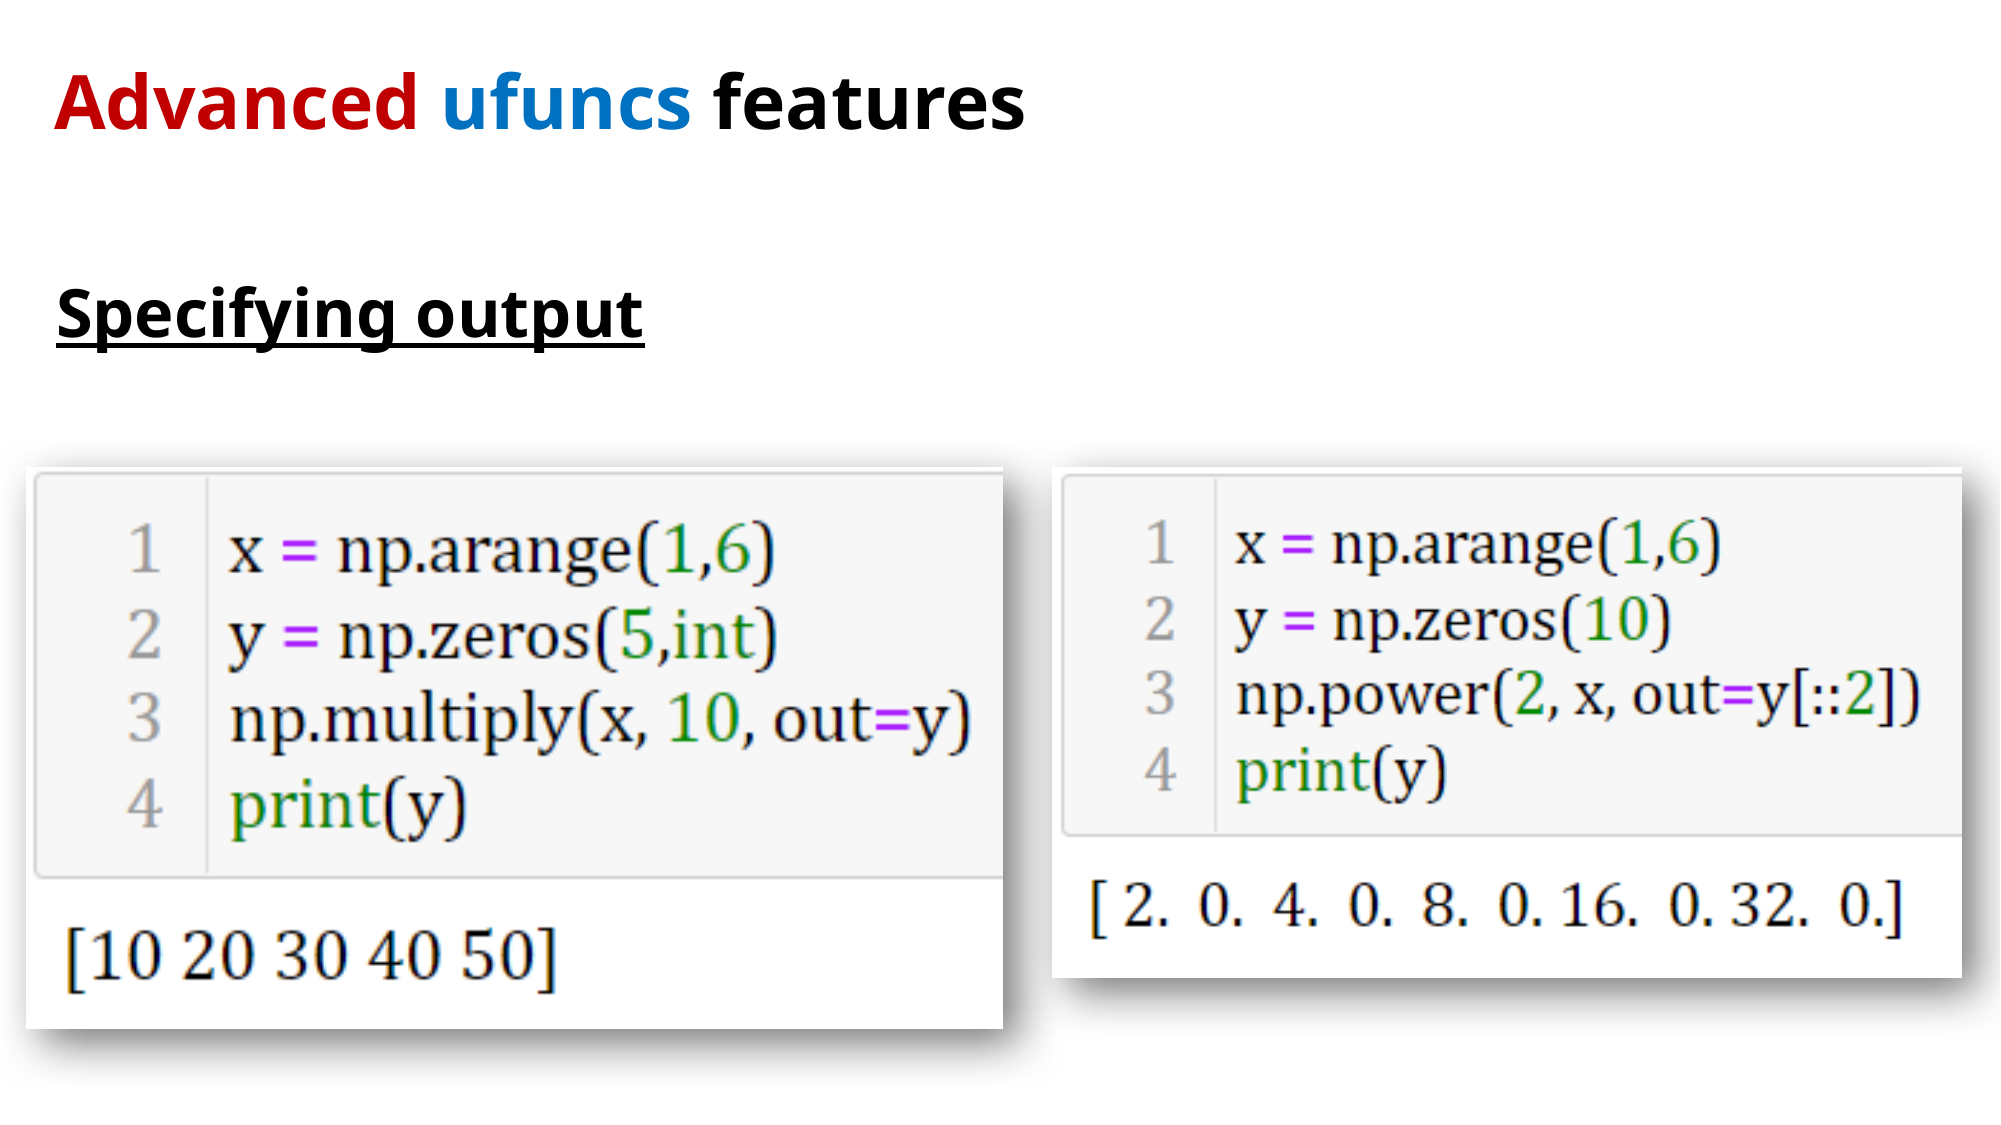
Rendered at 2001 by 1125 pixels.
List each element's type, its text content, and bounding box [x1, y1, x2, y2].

text_box Specifying output [41, 263, 661, 359]
picture [26, 467, 1003, 1029]
text_box Advanced ufuncs features [39, 47, 1042, 152]
picture [1052, 467, 1962, 978]
